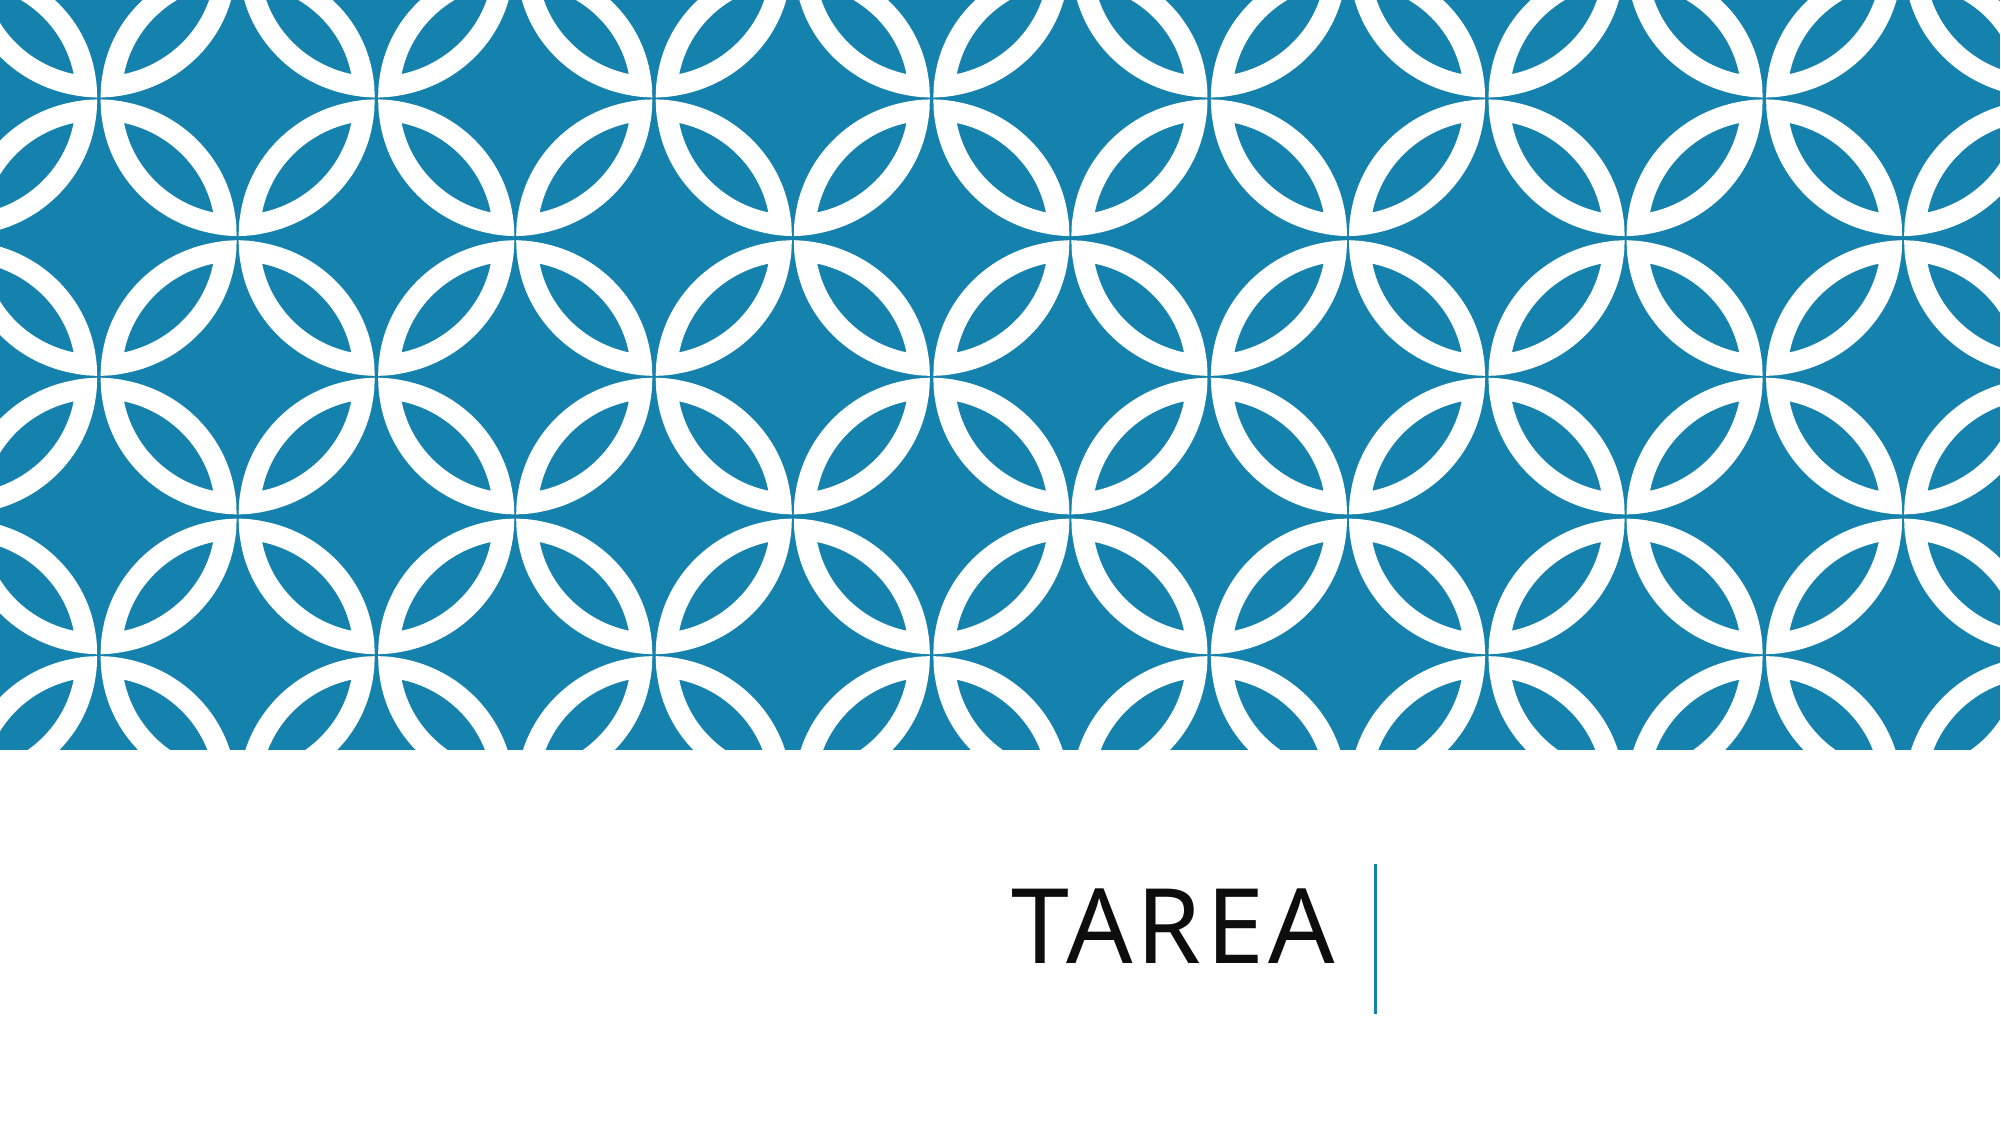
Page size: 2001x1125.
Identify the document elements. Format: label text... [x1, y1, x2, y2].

title Tarea [75, 813, 1350, 1054]
